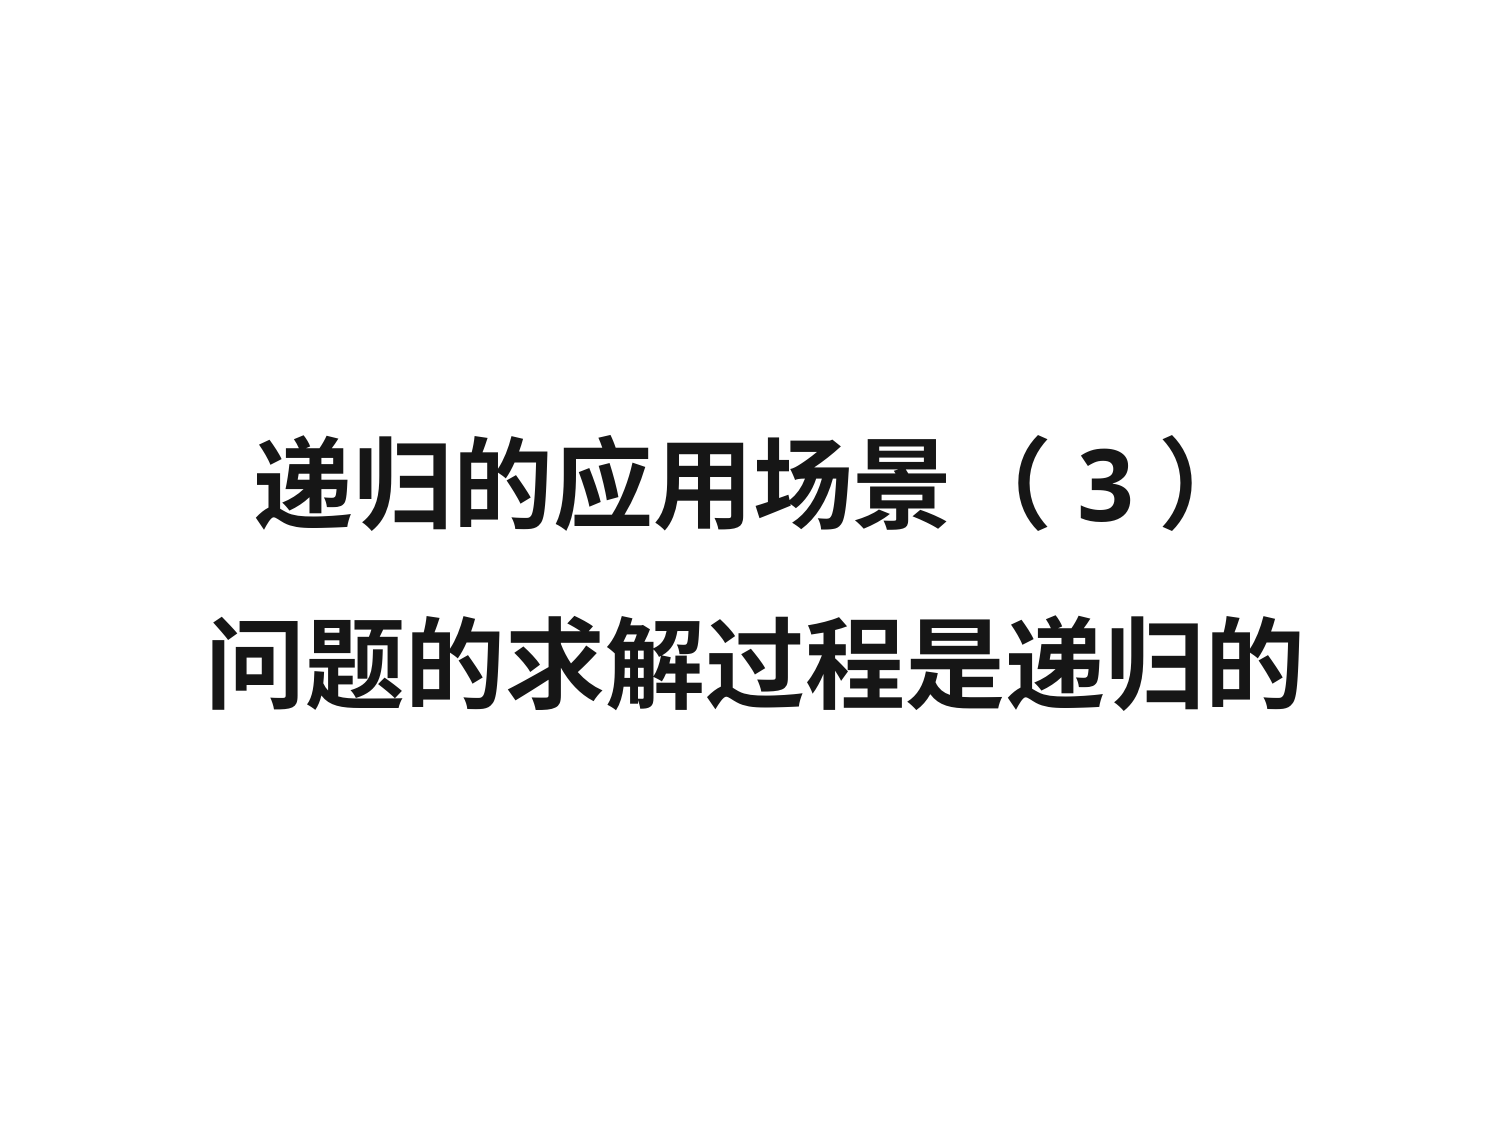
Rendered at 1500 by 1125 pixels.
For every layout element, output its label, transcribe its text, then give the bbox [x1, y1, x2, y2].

text_box 递归的应用场景（3） 问题的求解过程是递归的 [0, 361, 1500, 811]
